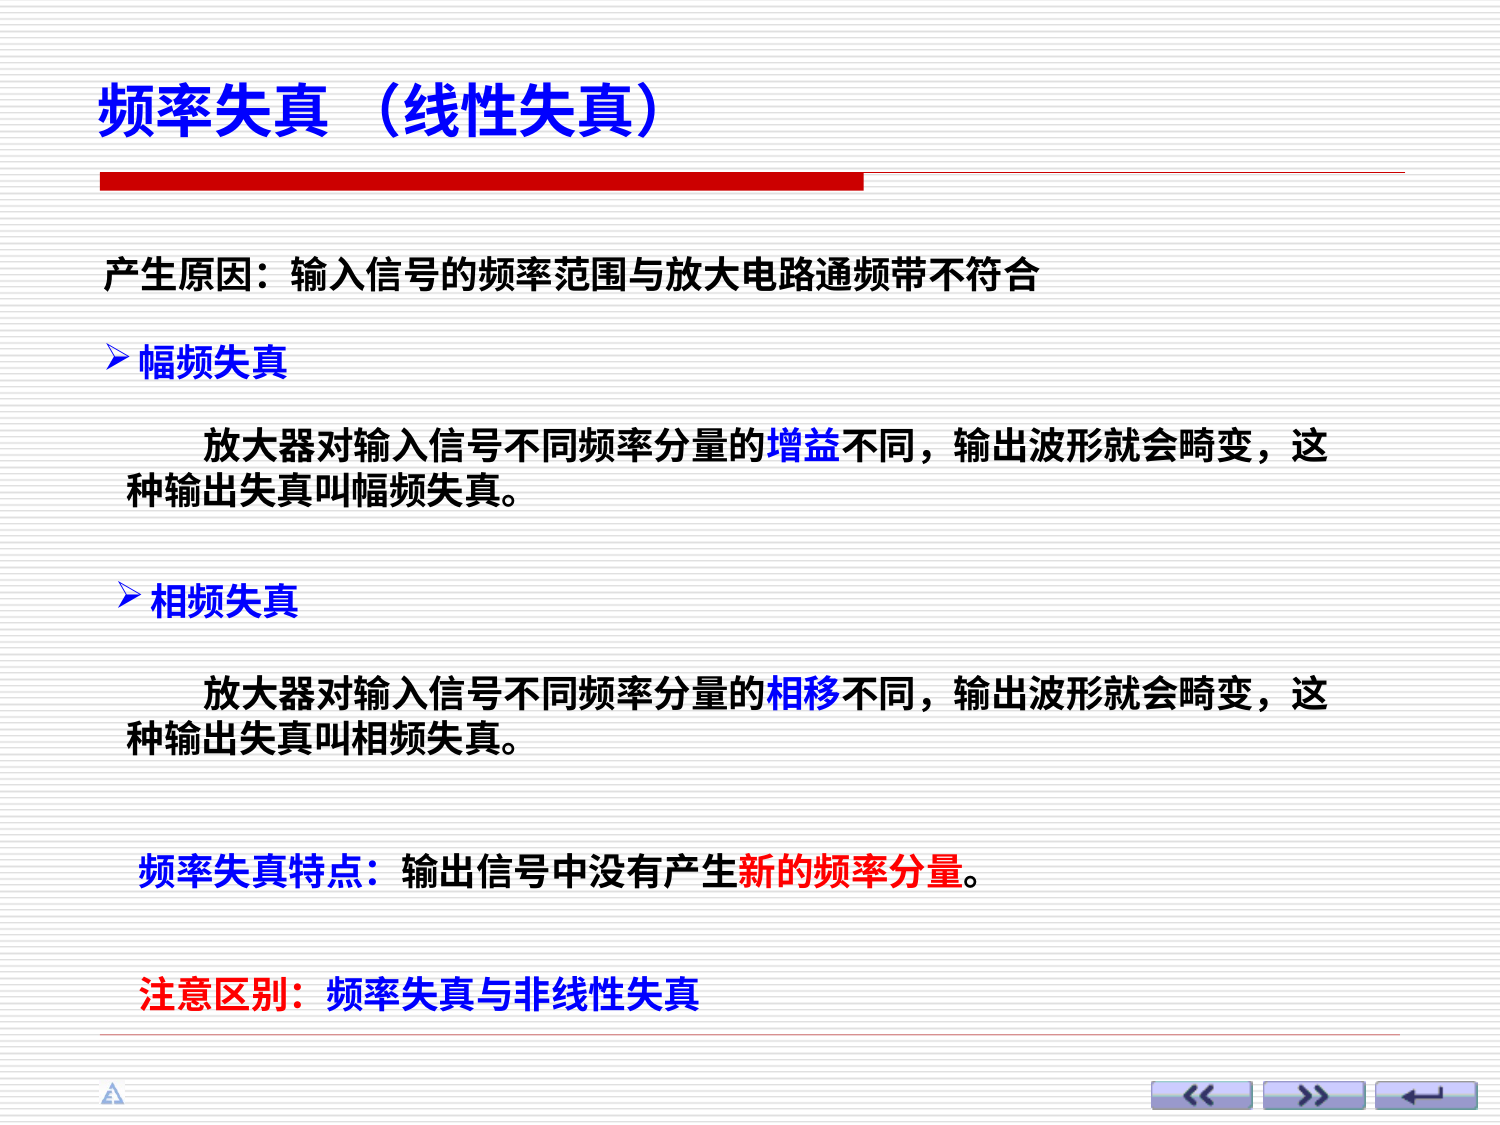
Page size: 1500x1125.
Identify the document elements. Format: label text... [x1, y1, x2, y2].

picture [0, 0, 1500, 1125]
text_box 放大器对输入信号不同频率分量的增益不同，输出波形就会畸变，这种输出失真叫幅频失真。 [112, 414, 1353, 520]
text_box 注意区别：频率失真与非线性失真 [123, 964, 1235, 1024]
text_box 幅频失真 [88, 331, 453, 392]
text_box 频率失真特点：输出信号中没有产生新的频率分量。 [123, 840, 1412, 900]
text_box 产生原因：输入信号的频率范围与放大电路通频带不符合 [88, 243, 1436, 304]
text_box 频率失真 （线性失真） [82, 67, 838, 152]
text_box 相频失真 [100, 570, 417, 630]
text_box 放大器对输入信号不同频率分量的相移不同，输出波形就会畸变，这种输出失真叫相频失真。 [112, 662, 1353, 768]
